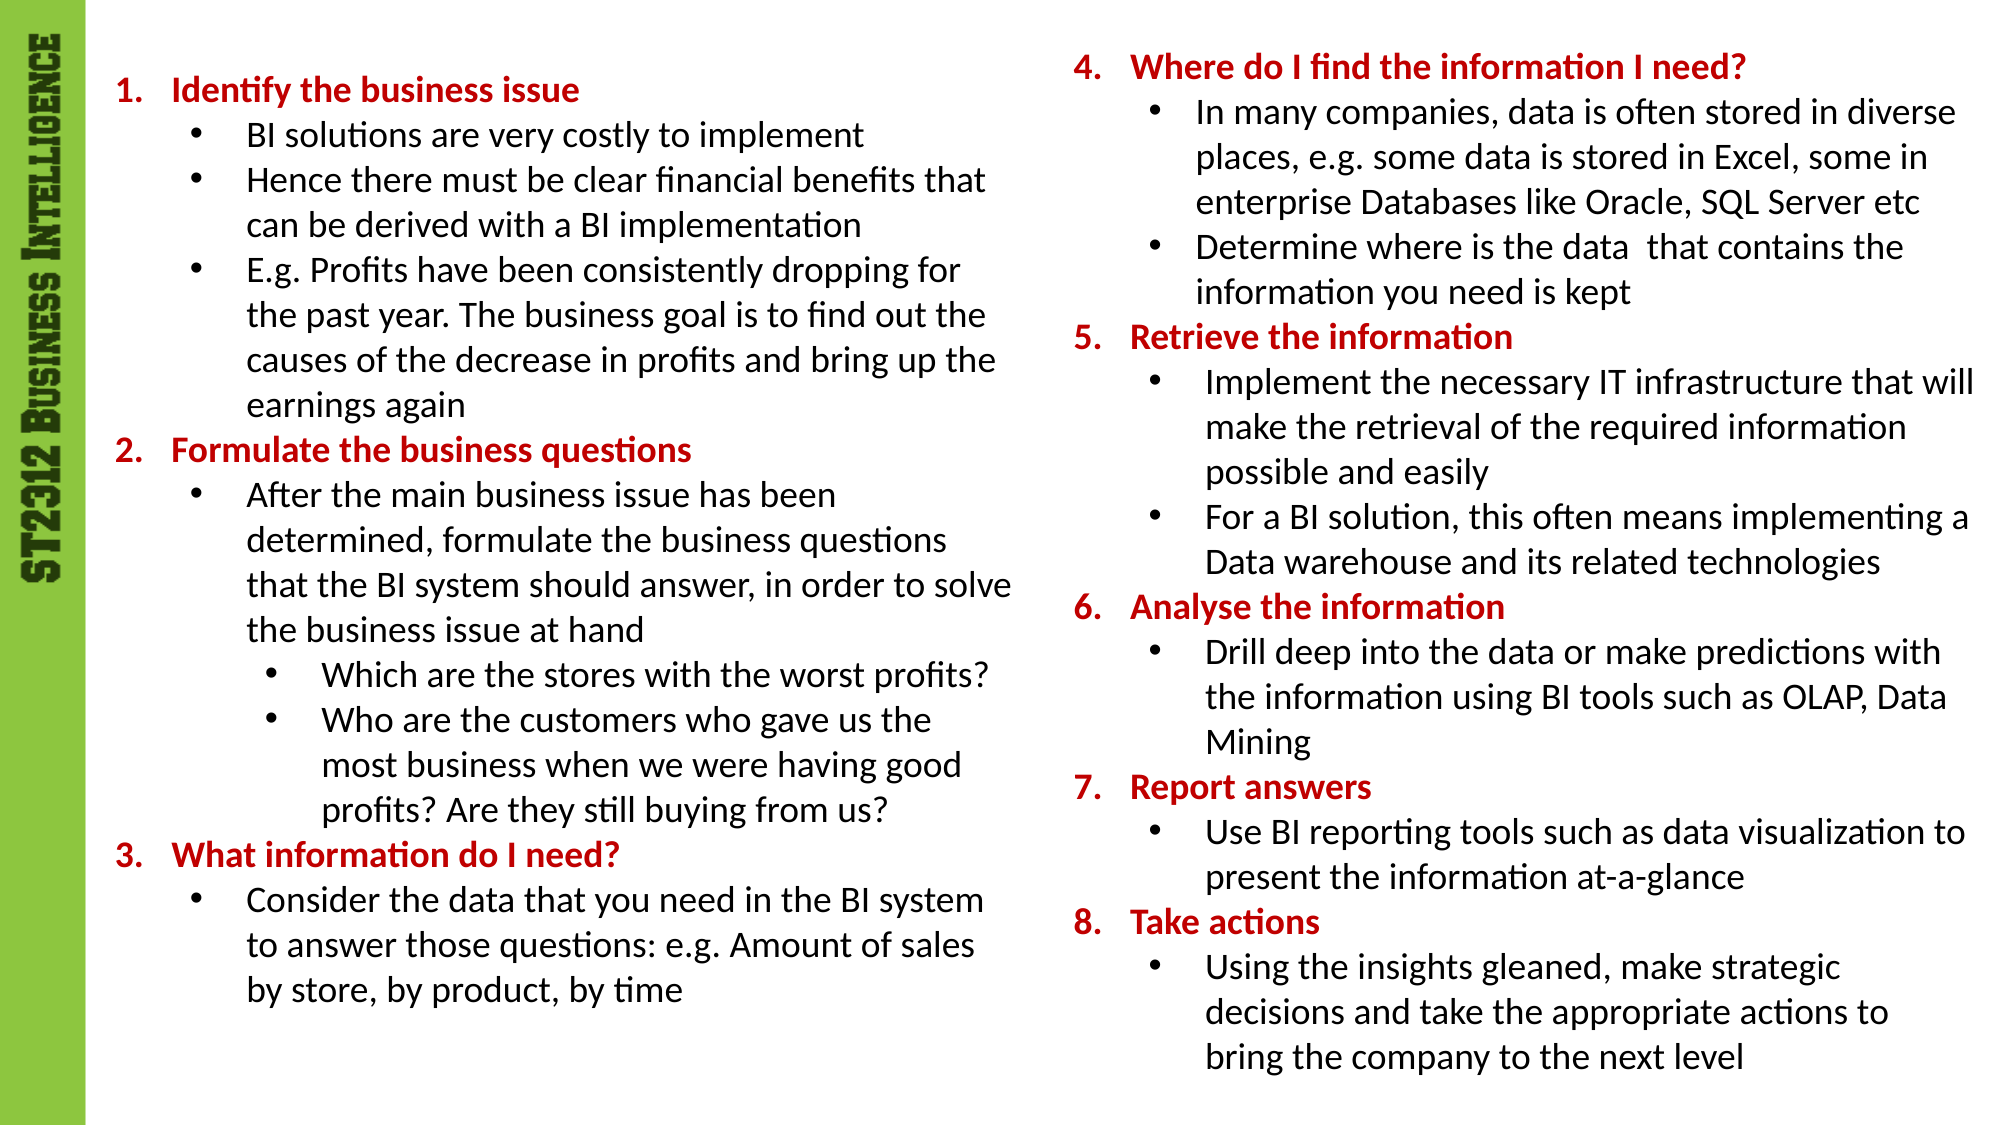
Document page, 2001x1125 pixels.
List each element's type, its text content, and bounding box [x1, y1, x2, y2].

text_box Where do I find the information I need? In many companies, data is often stored in diverse places, e.g. some data is stored in Excel, some in enterprise Databases like Oracle, SQL Server etc Determine where is the data that contains the information you need is kept Retrieve the information Implement the necessary IT infrastructure that will make the retrieval of the required information possible and easily For a BI solution, this often means implementing a Data warehouse and its related technologies Analyse the information Drill deep into the data or make predictions with the information using BI tools such as OLAP, Data Mining Report answers Use BI reporting tools such as data visualization to present the information at-a-glance Take actions Using the insights gleaned, make strategic decisions and take the appropriate actions to bring the company to the next level [1058, 34, 1991, 1085]
picture [0, 0, 2001, 1125]
text_box Identify the business issue BI solutions are very costly to implement Hence there must be clear financial benefits that can be derived with a BI implementation E.g. Profits have been consistently dropping for the past year. The business goal is to find out the causes of the decrease in profits and bring up the earnings again Formulate the business questions After the main business issue has been determined, formulate the business questions that the BI system should answer, in order to solve the business issue at hand Which are the stores with the worst profits? Who are the customers who gave us the most business when we were having good profits? Are they still buying from us? What information do I need? Consider the data that you need in the BI system to answer those questions: e.g. Amount of sales by store, by product, by time [100, 57, 1032, 1063]
